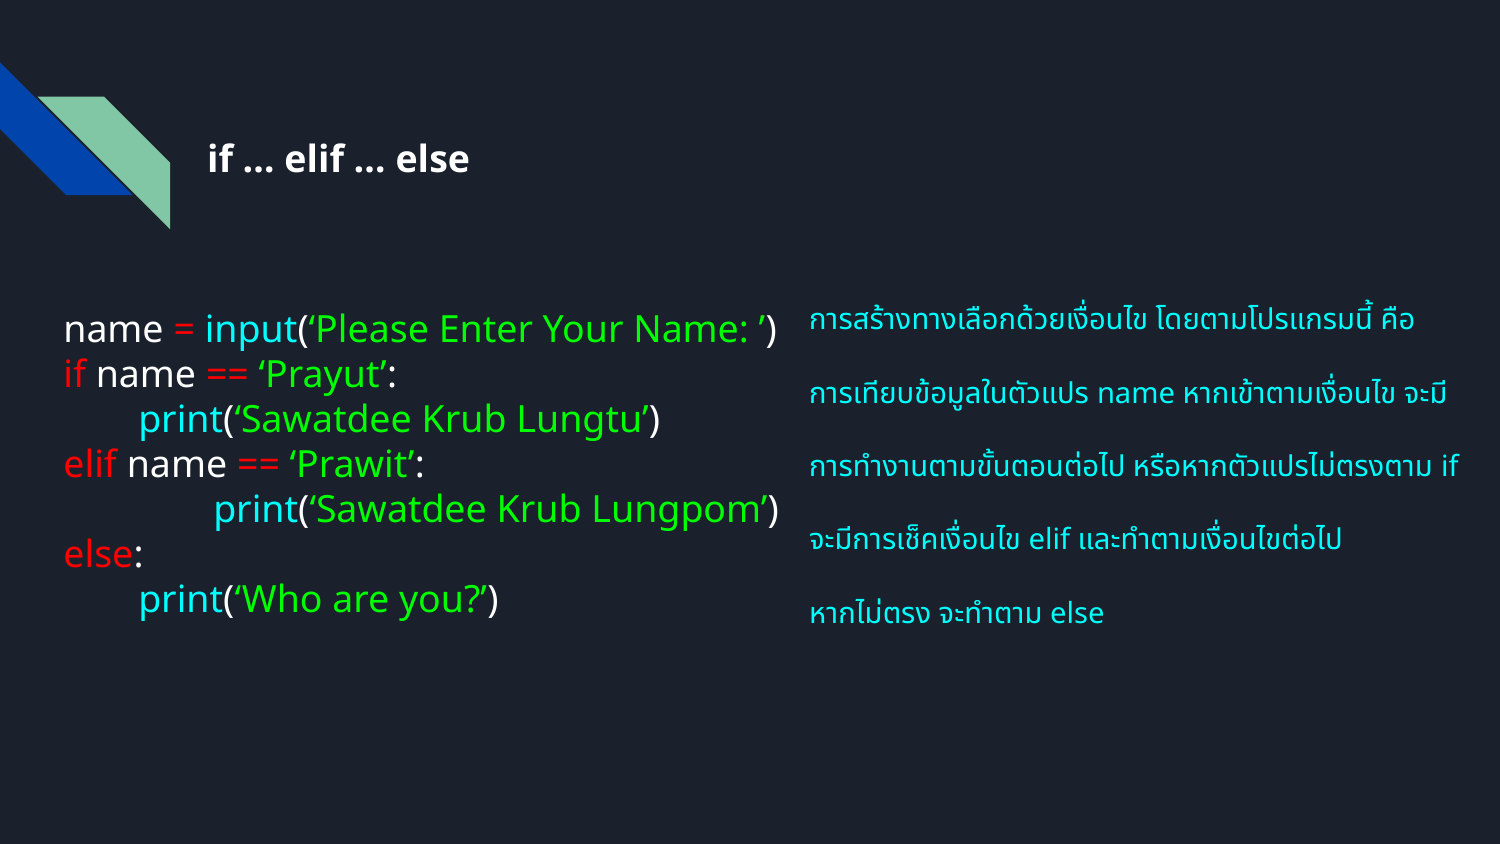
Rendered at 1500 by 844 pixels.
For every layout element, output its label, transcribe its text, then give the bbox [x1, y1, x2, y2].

list การสร้างทางเลือกด้วยเงื่อนไข โดยตามโปรแกรมนี้ คือ การเทียบข้อมูลในตัวแปร name หากเข้าตามเงื่อนไข จะมี การทำงานตามขั้นตอนต่อไป หรือหากตัวแปรไม่ตรงตาม if จะมีการเช็คเงื่อนไข elif และทำตามเงื่อนไขต่อไป หากไม่ตรง จะทำตาม else [917, 292, 1485, 689]
text_box name = input(‘Please Enter Your Name: ’) if name == ‘Prayut’: print(‘Sawatdee Krub Lungtu’) elif name == ‘Prawit’: print(‘Sawatdee Krub Lungpom’) else: print(‘Who are you?’) [48, 244, 917, 737]
text_box if … elif … else [192, 119, 1475, 197]
